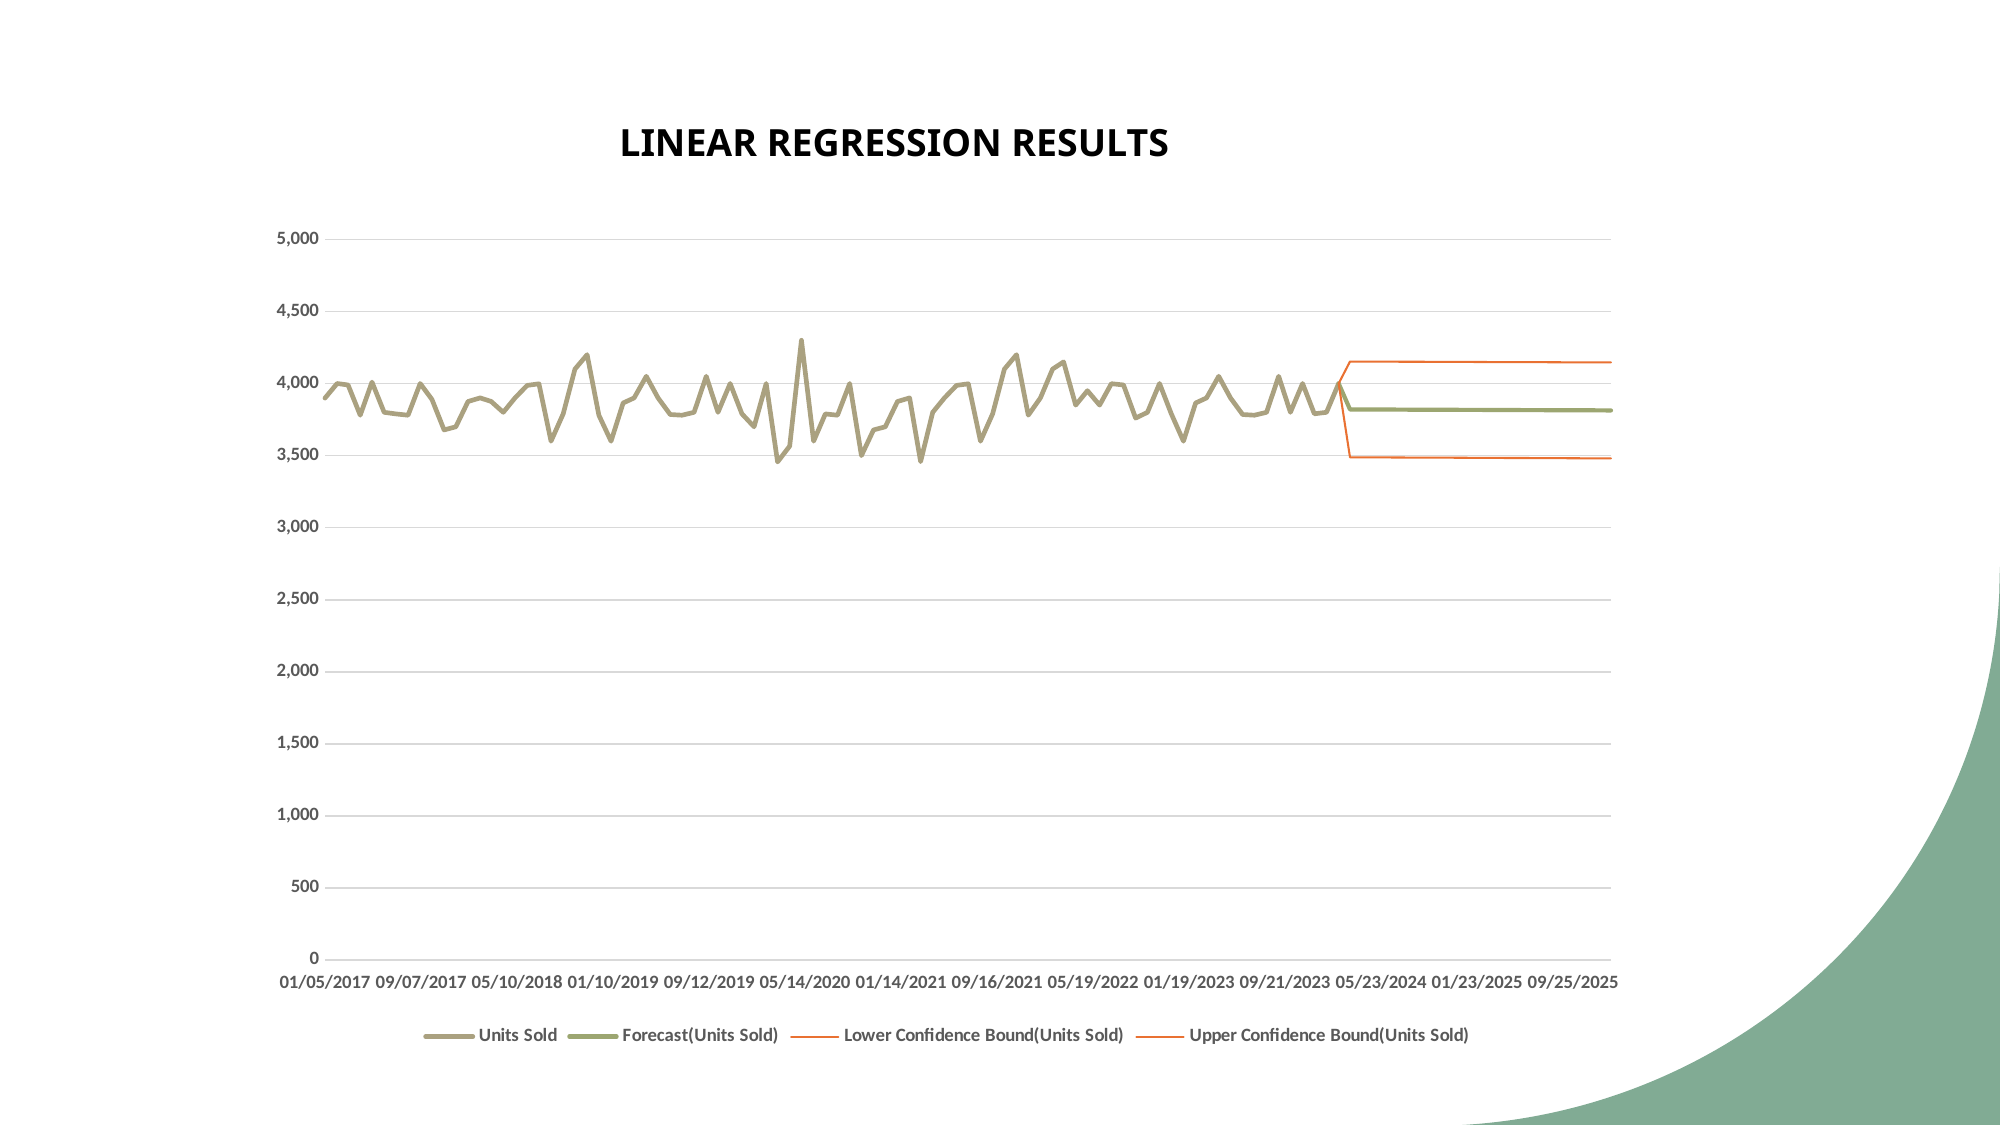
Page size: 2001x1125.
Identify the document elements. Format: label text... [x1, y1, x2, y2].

text_box LINEAR REGRESSION RESULTS [402, 111, 1387, 172]
chart [248, 213, 1647, 1052]
